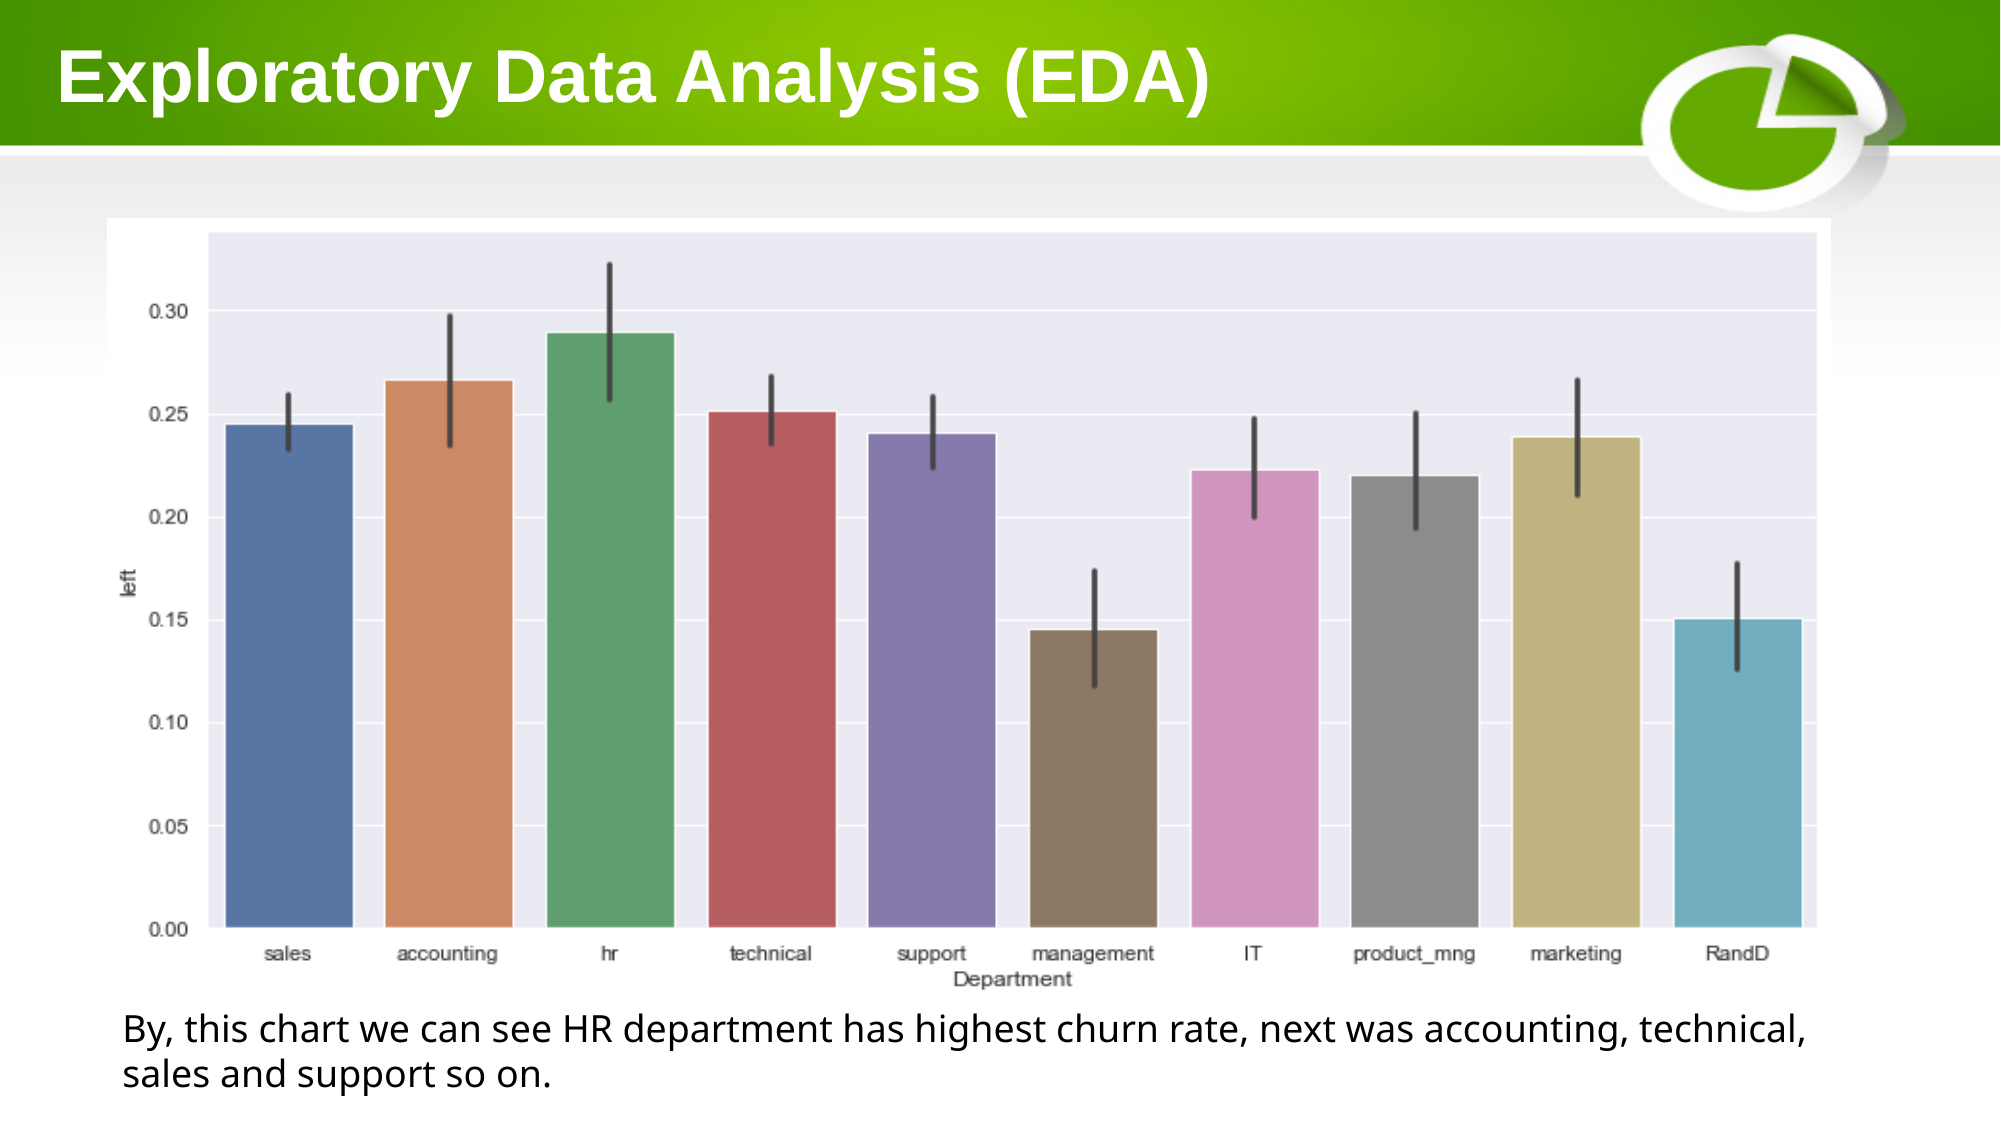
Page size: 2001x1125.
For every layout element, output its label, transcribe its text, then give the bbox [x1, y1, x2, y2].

title Exploratory Data Analysis (EDA) [41, 23, 1842, 120]
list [107, 218, 1830, 1003]
picture [0, 0, 2001, 1125]
text_box By, this chart we can see HR department has highest churn rate, next was accounting, technical, sales and support so on. [107, 1003, 1830, 1103]
